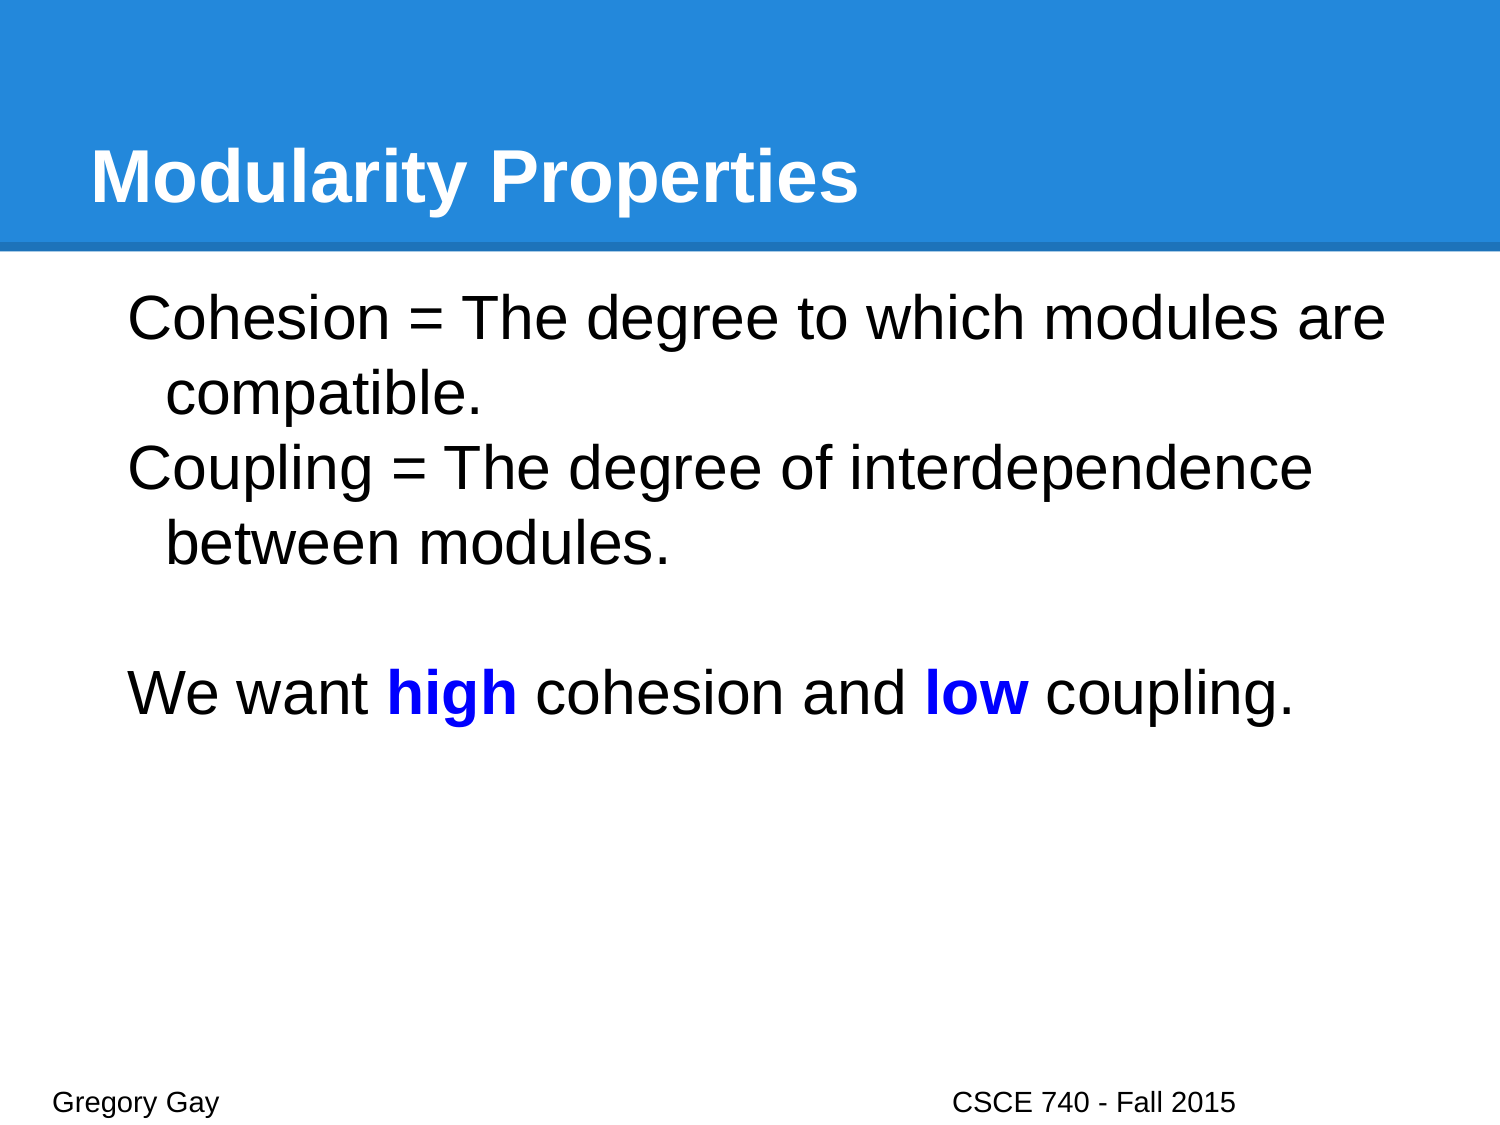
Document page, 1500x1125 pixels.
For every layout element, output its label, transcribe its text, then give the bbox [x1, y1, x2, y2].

list Cohesion = The degree to which modules are compatible. Coupling = The degree of interdependence between modules. We want high cohesion and low coupling. [75, 262, 1413, 1068]
title Modularity Properties [75, 45, 1425, 233]
text_box Gregory Gay CSCE 740 - Fall 2015 22 [37, 1068, 1463, 1114]
